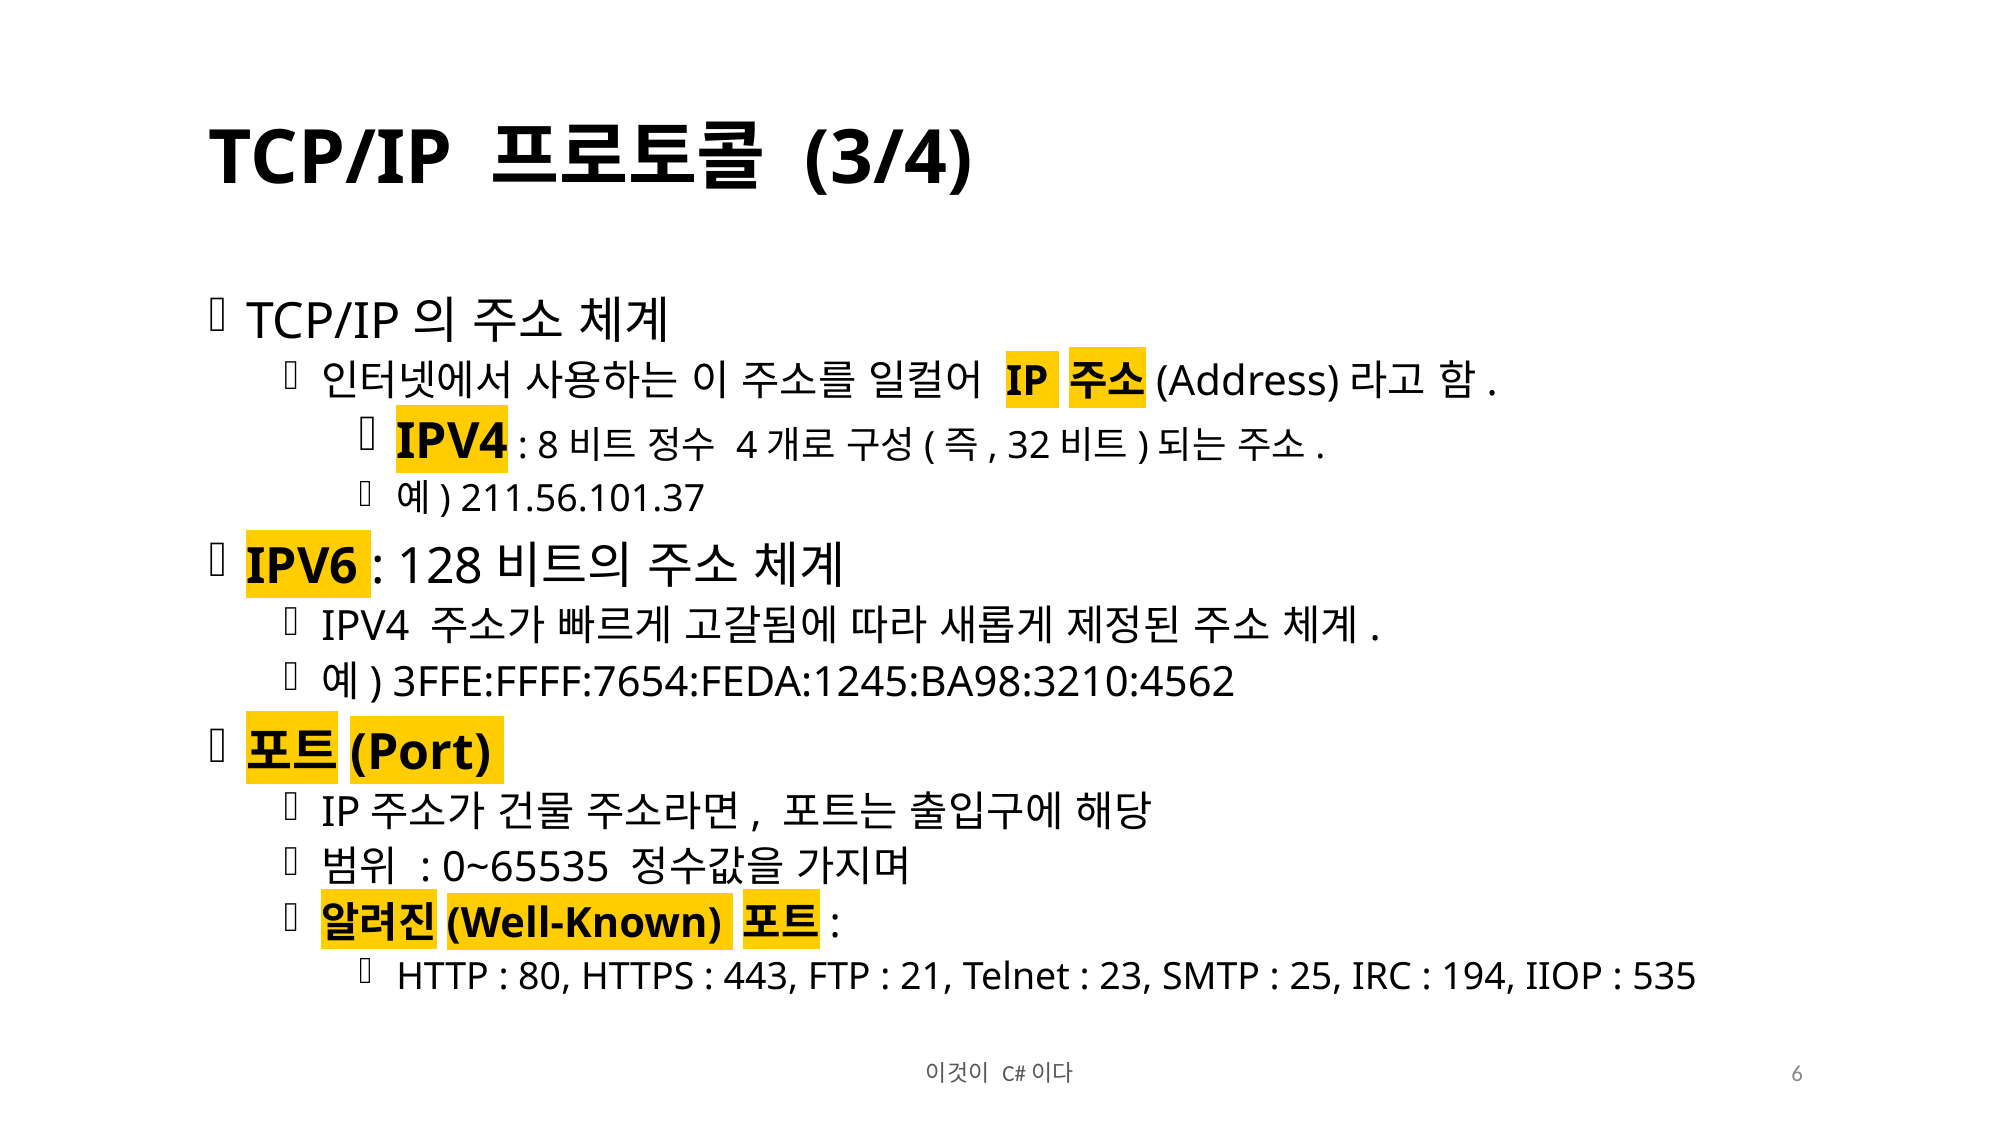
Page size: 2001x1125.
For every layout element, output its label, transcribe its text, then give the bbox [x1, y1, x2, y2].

footer 이것이 C#이다 [662, 1042, 1338, 1103]
text_box TCP/IP 프로토콜 (3/4) TCP/IP의 주소 체계 인터넷에서 사용하는 이 주소를 일컬어 IP 주소(Address)라고 함. IPV4 : 8비트 정수 4개로 구성(즉, 32비트)되는 주소. 예) 211.56.101.37 IPV6 : 128비트의 주소 체계 IPV4 주소가 빠르게 고갈됨에 따라 새롭게 제정된 주소 체계. 예) 3FFE:FFFF:7654:FEDA:1245:BA98:3210:4562 포트(Port) IP주소가 건물 주소라면, 포트는 출입구에 해당 범위 : 0~65535 정수값을 가지며 알려진(Well-Known) 포트: HTTP : 80, HTTPS : 443, FTP : 21, Telnet : 23, SMTP : 25, IRC : 194, IIOP : 535 [193, 103, 1767, 564]
slide_number 6 [1413, 1042, 1819, 1103]
